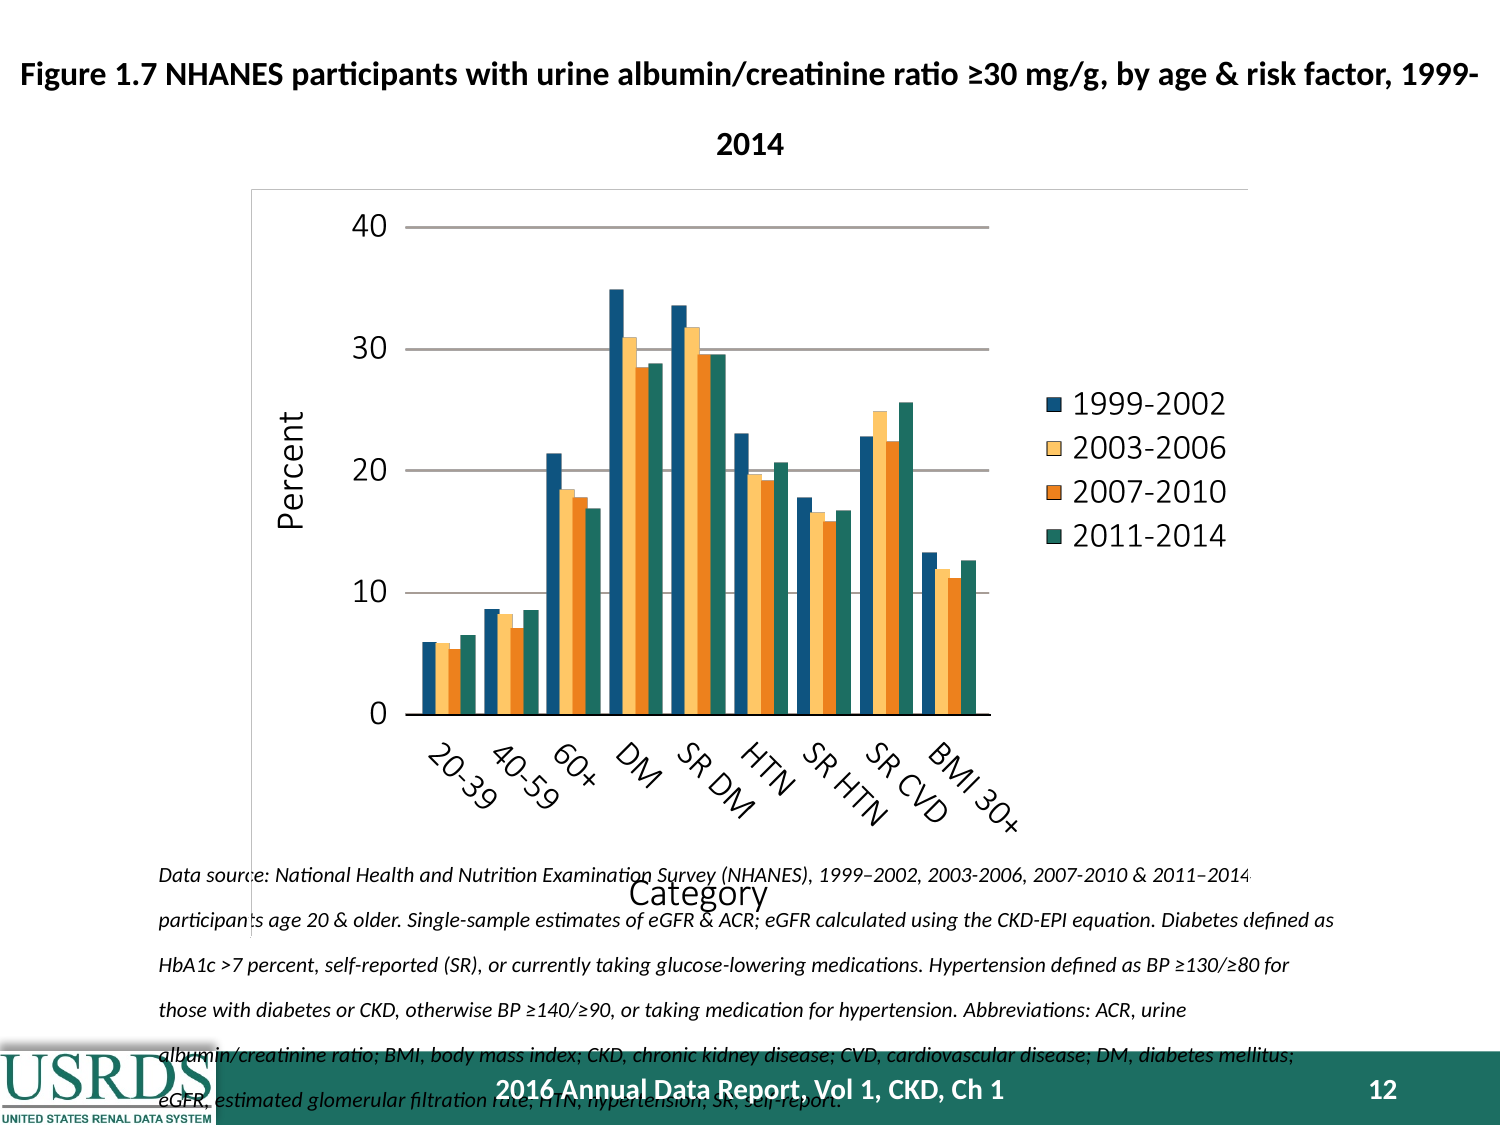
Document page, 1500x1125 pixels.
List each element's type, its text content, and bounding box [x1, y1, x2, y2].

text_box Figure 1.7 NHANES participants with urine albumin/creatinine ratio ≥30 mg/g, by age & risk factor, 1999-2014 [0, 37, 1500, 193]
footer 2016 Annual Data Report, Vol 1, CKD, Ch 1 [450, 1062, 1050, 1113]
picture [249, 187, 1251, 938]
slide_number 12 [1262, 1062, 1413, 1108]
picture [0, 1051, 143, 1125]
text_box Data source: National Health and Nutrition Examination Survey (NHANES), 1999–2002, 2003-2006, 2007-2010 & 2011–2014 participants age 20 & older. Single-sample estimates of eGFR & ACR; eGFR calculated using the CKD-EPI equation. Diabetes defined as HbA1c >7 percent, self-reported (SR), or currently taking glucose-lowering medications. Hypertension defined as BP ≥130/≥80 for those with diabetes or CKD, otherwise BP ≥140/≥90, or taking medication for hypertension. Abbreviations: ACR, urine albumin/creatinine ratio; BMI, body mass index; CKD, chronic kidney disease; CVD, cardiovascular disease; DM, diabetes mellitus; eGFR, estimated glomerular filtration rate; HTN, hypertension; SR, self-report. [143, 848, 1357, 1125]
